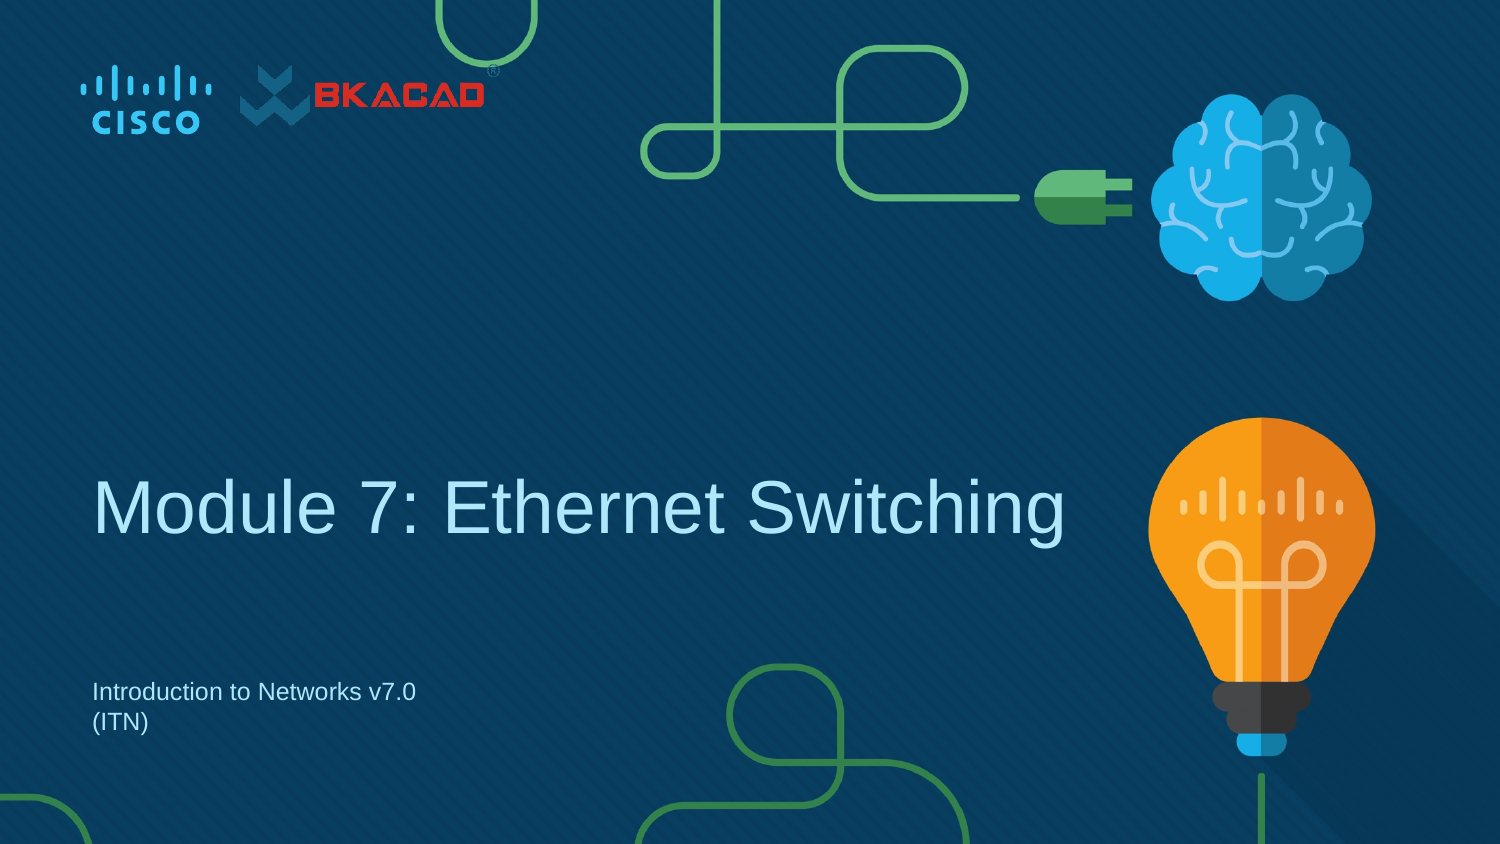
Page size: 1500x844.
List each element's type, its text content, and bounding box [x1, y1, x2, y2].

subtitle Introduction to Networks v7.0 (ITN) [77, 624, 466, 773]
title Module 7: Ethernet Switching [77, 380, 1172, 558]
picture [0, 0, 1500, 844]
